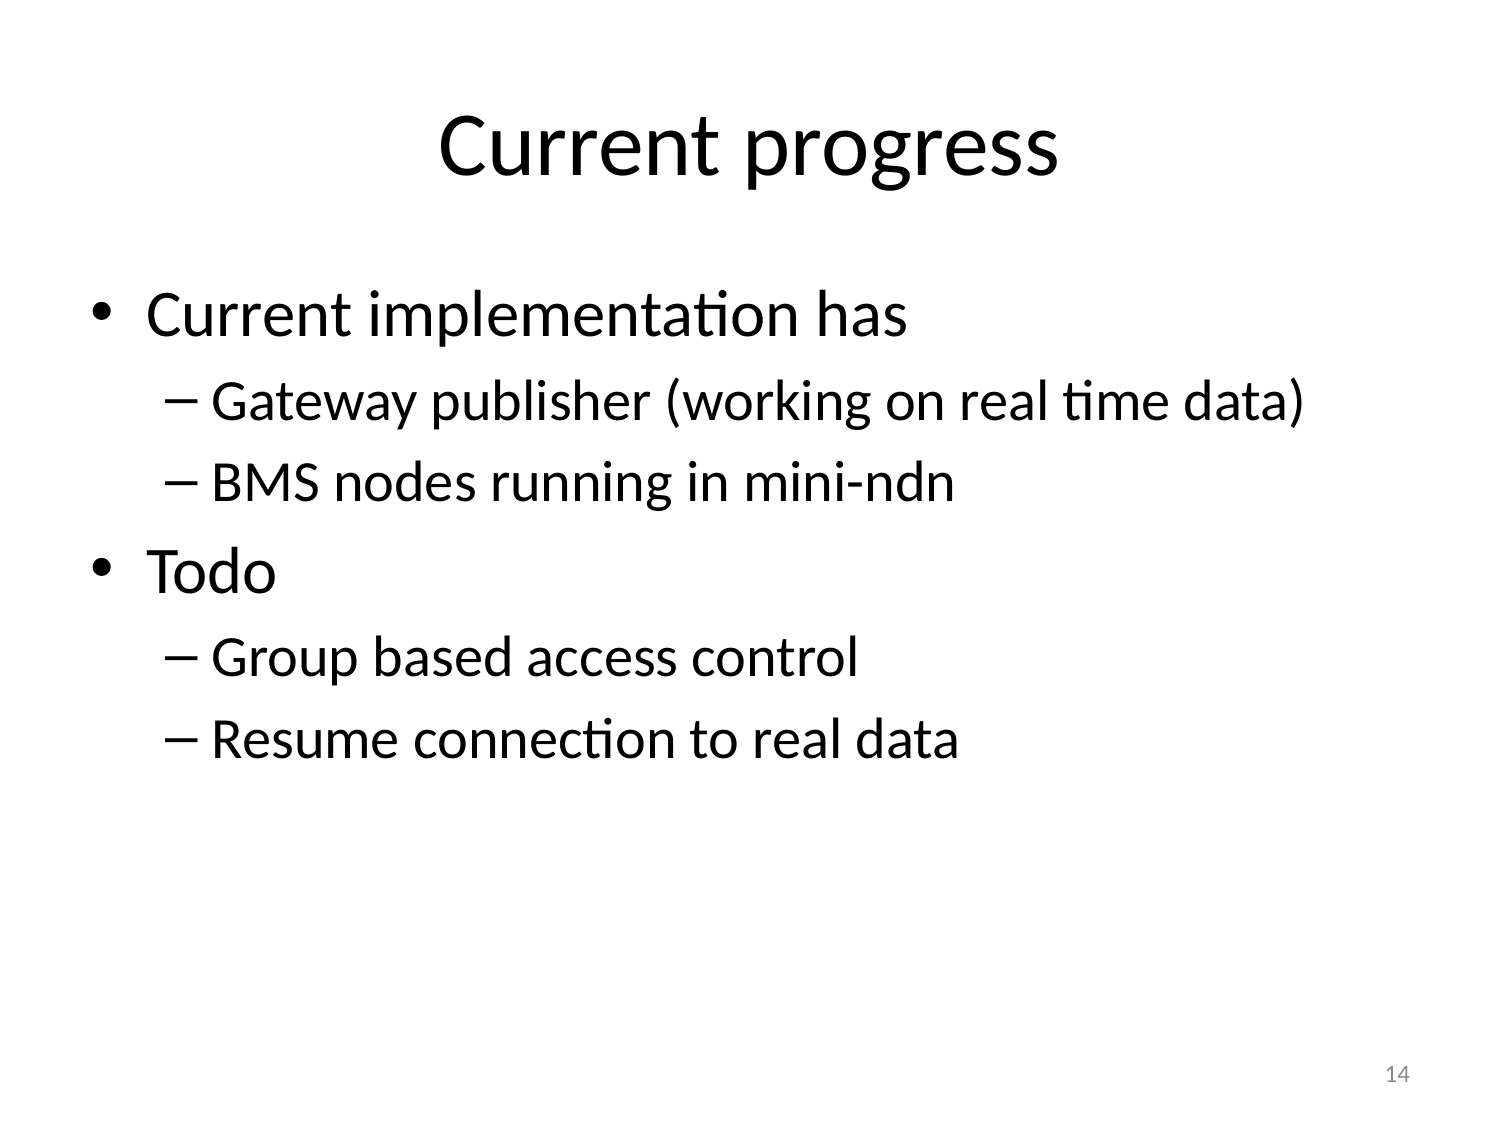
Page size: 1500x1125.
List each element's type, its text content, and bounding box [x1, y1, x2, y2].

list Current implementation has Gateway publisher (working on real time data) BMS nodes running in mini-ndn Todo Group based access control Resume connection to real data [75, 262, 1425, 1005]
slide_number 14 [1074, 1042, 1425, 1103]
title Current progress [75, 45, 1425, 233]
